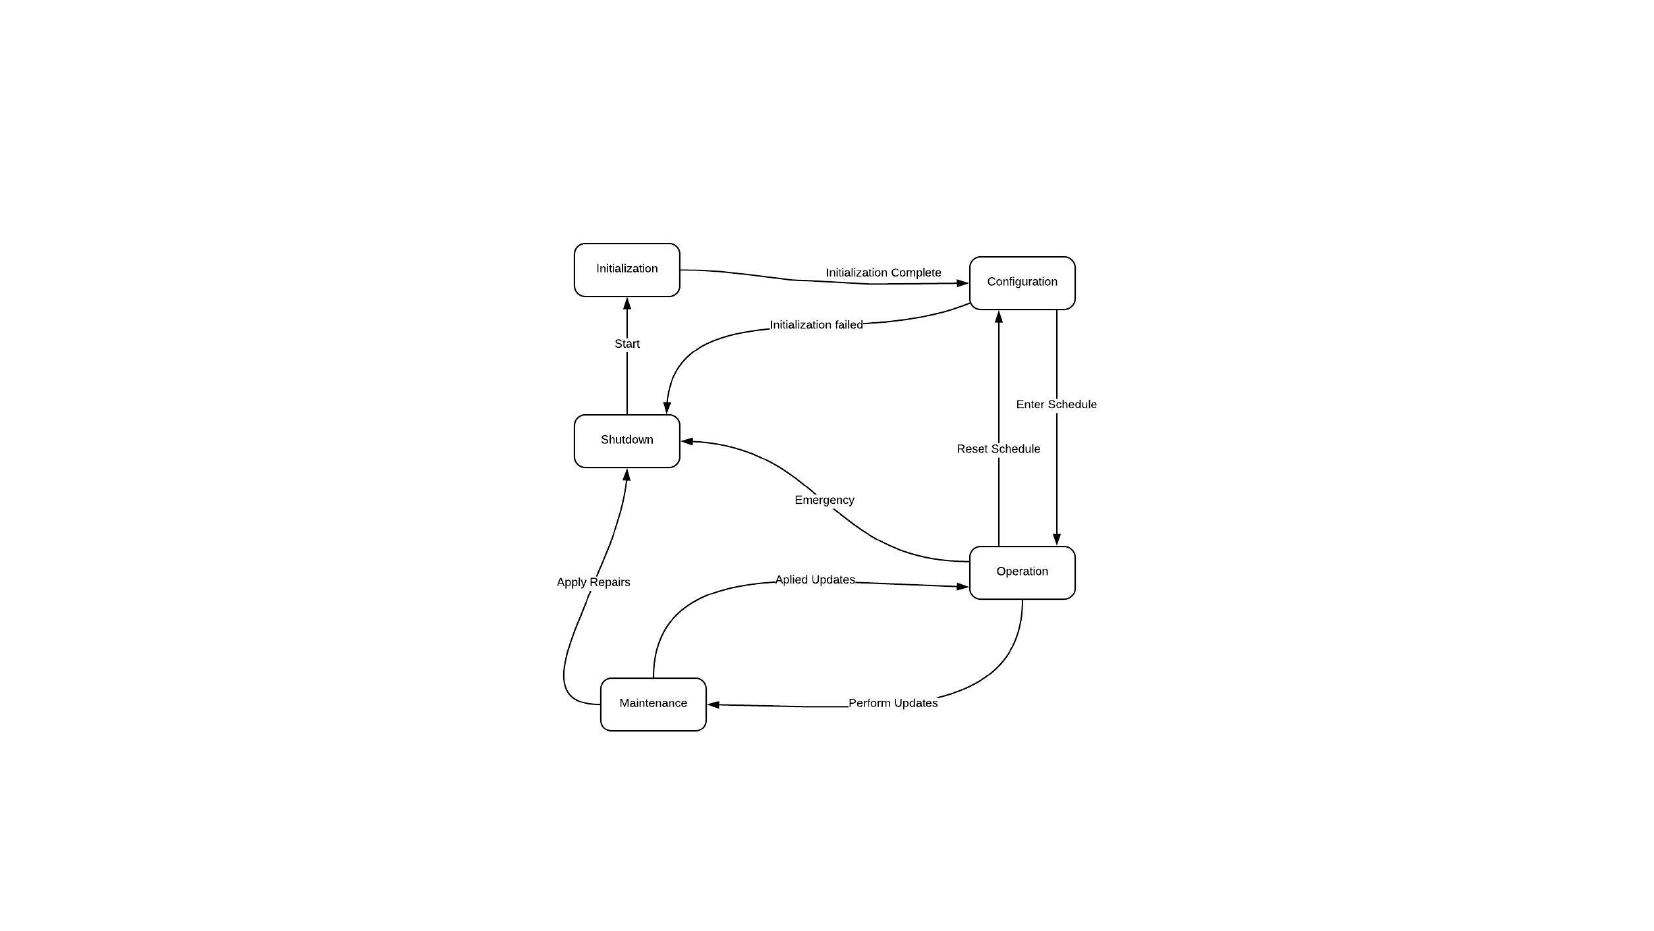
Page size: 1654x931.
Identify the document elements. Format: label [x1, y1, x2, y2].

picture [530, 217, 1123, 758]
